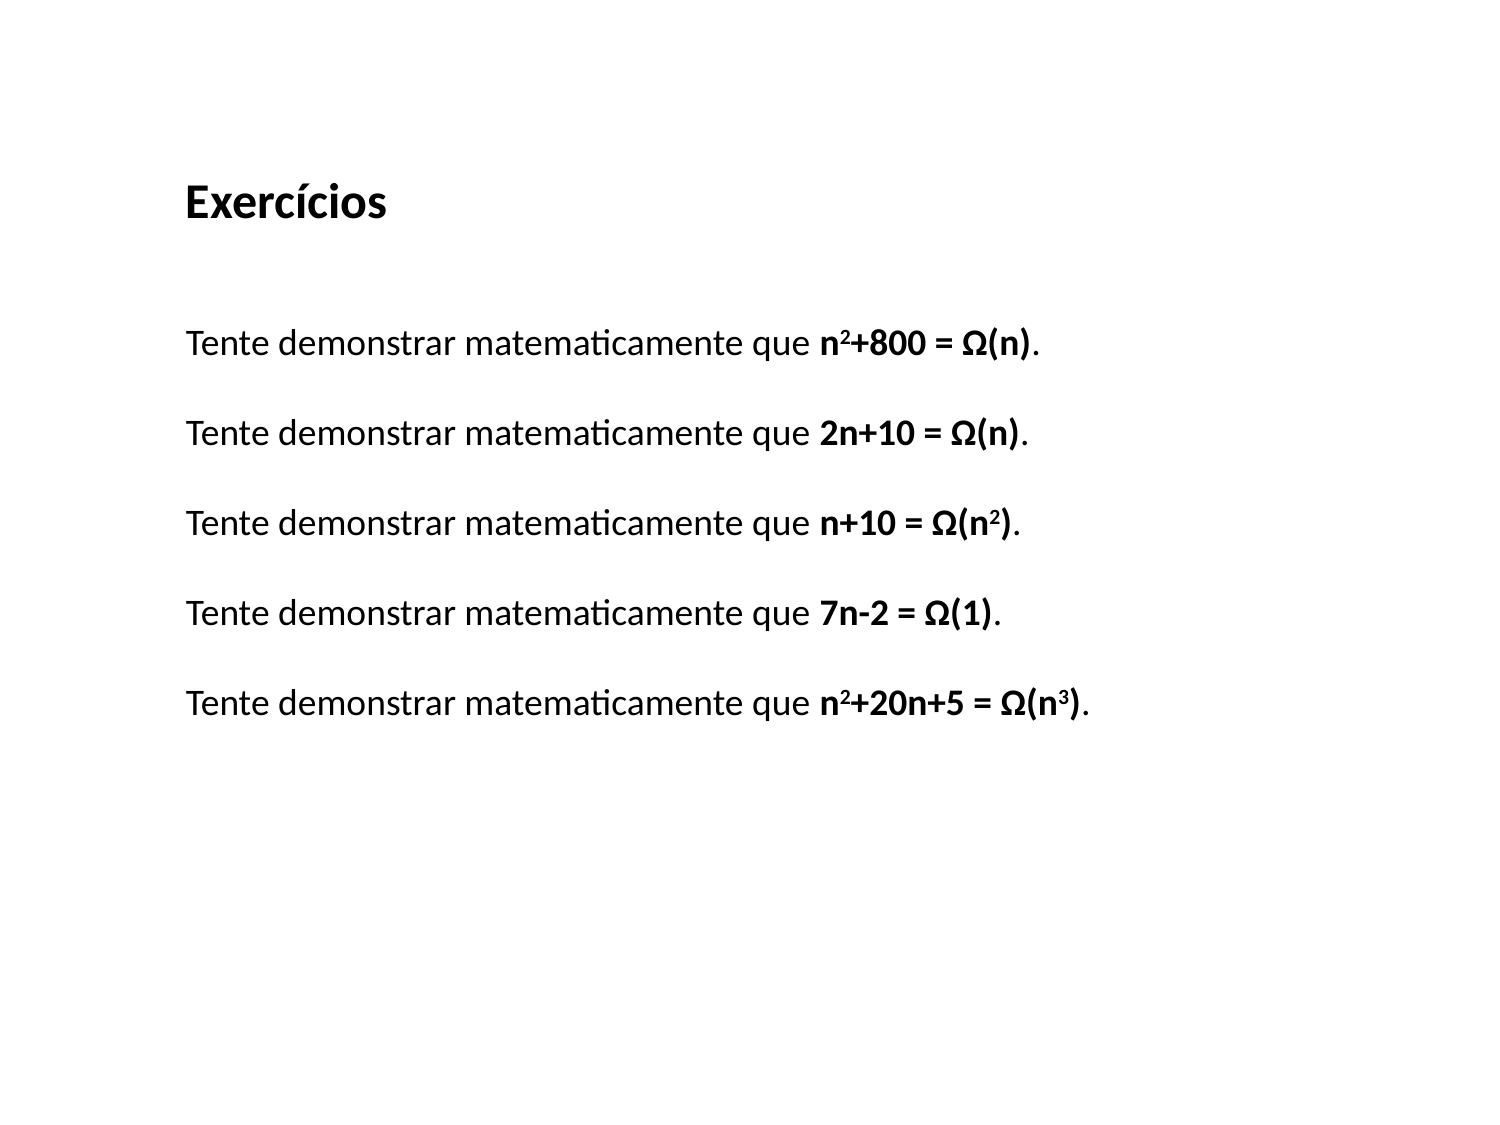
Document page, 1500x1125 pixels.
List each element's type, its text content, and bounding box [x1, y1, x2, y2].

text_box Exercícios Tente demonstrar matematicamente que n2+800 = Ω(n). Tente demonstrar matematicamente que 2n+10 = Ω(n). Tente demonstrar matematicamente que n+10 = Ω(n2). Tente demonstrar matematicamente que 7n-2 = Ω(1). Tente demonstrar matematicamente que n2+20n+5 = Ω(n3). [171, 160, 1341, 731]
